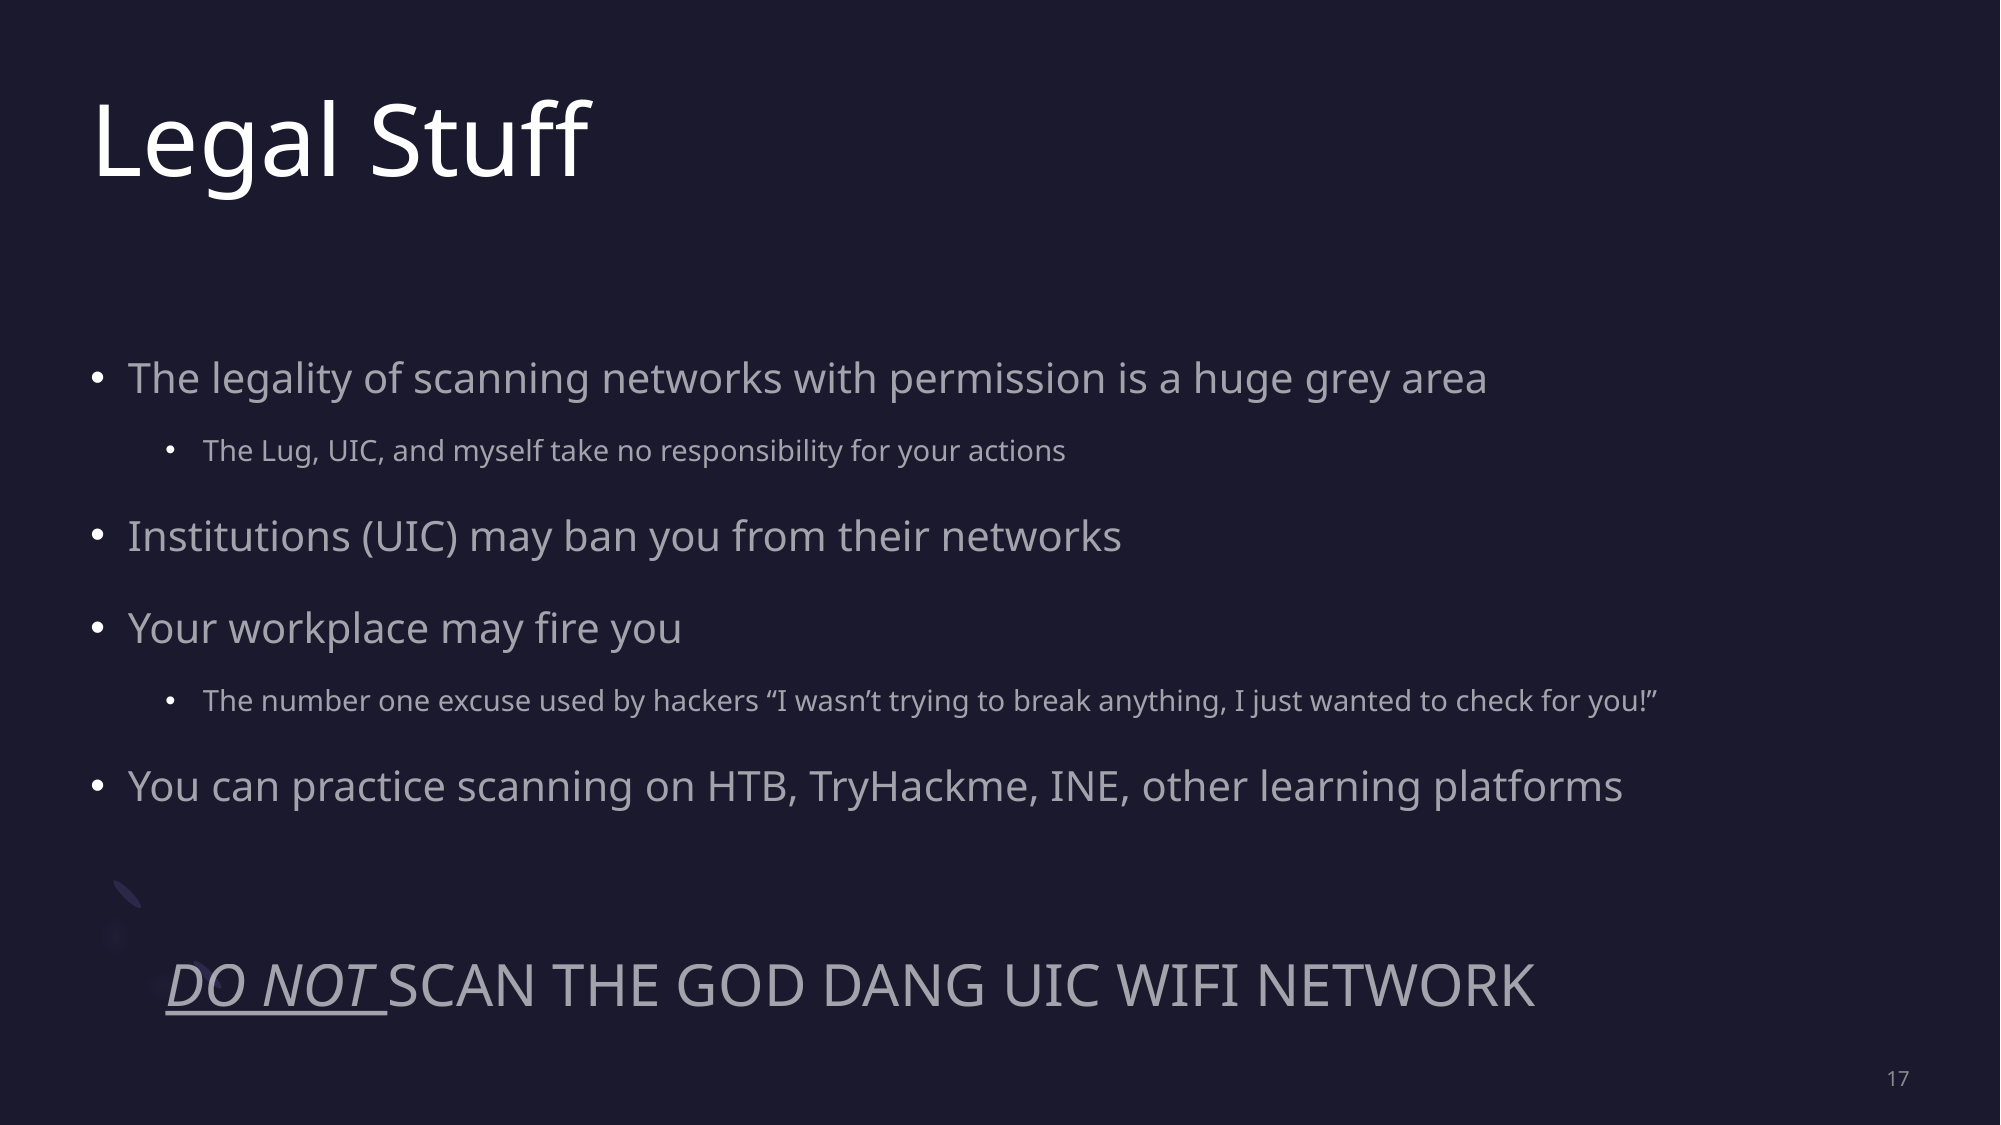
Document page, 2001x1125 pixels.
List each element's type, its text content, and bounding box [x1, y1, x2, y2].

slide_number 17 [1632, 1067, 1910, 1093]
list The legality of scanning networks with permission is a huge grey area The Lug, UIC, and myself take no responsibility for your actions Institutions (UIC) may ban you from their networks Your workplace may fire you The number one excuse used by hackers “I wasn’t trying to break anything, I just wanted to check for you!” You can practice scanning on HTB, TryHackme, INE, other learning platforms DO NOT SCAN THE GOD DANG UIC WIFI NETWORK [90, 346, 1910, 1000]
title Legal Stuff [90, 90, 1910, 309]
